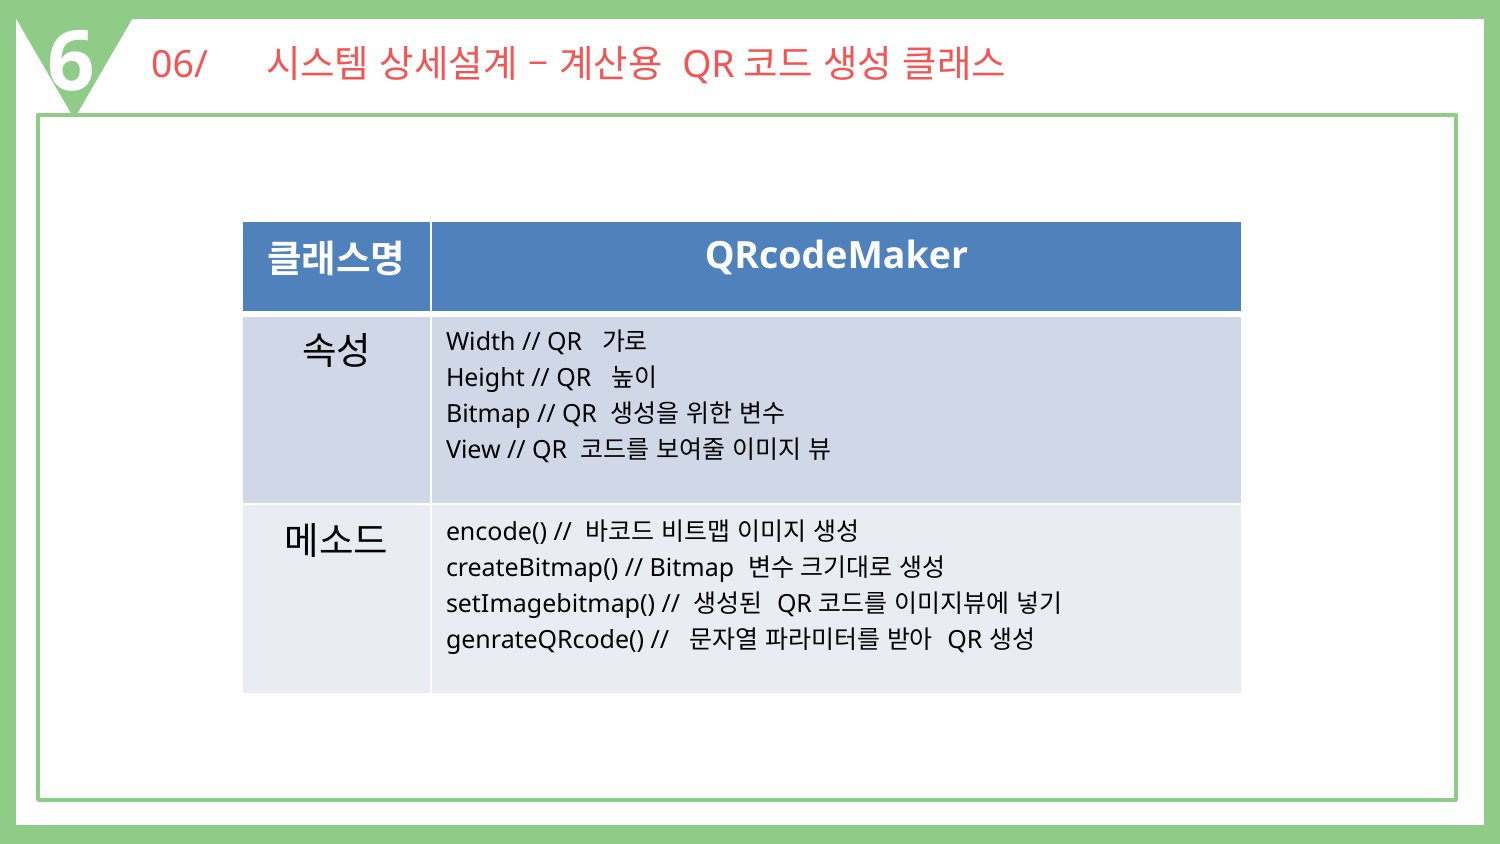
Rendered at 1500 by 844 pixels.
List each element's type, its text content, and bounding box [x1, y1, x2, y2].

table_cell 메소드 [243, 505, 430, 693]
table_header QRcodeMaker [432, 222, 1241, 311]
table_cell encode() // 바코드 비트맵 이미지 생성 createBitmap() // Bitmap 변수 크기대로 생성 setImagebitmap() // 생성된 QR코드를 이미지뷰에 넣기 genrateQRcode() // 문자열 파라미터를 받아 QR생성 [432, 505, 1241, 693]
table_cell 속성 [243, 317, 430, 503]
table_header 클래스명 [243, 222, 430, 311]
table_cell Width // QR 가로 Height // QR 높이 Bitmap // QR 생성을 위한 변수 View // QR 코드를 보여줄 이미지 뷰 [432, 317, 1241, 503]
text_box 06/ 시스템 상세설계 – 계산용 QR코드 생성 클래스 [100, 32, 1058, 93]
text_box 6 [29, 0, 113, 115]
